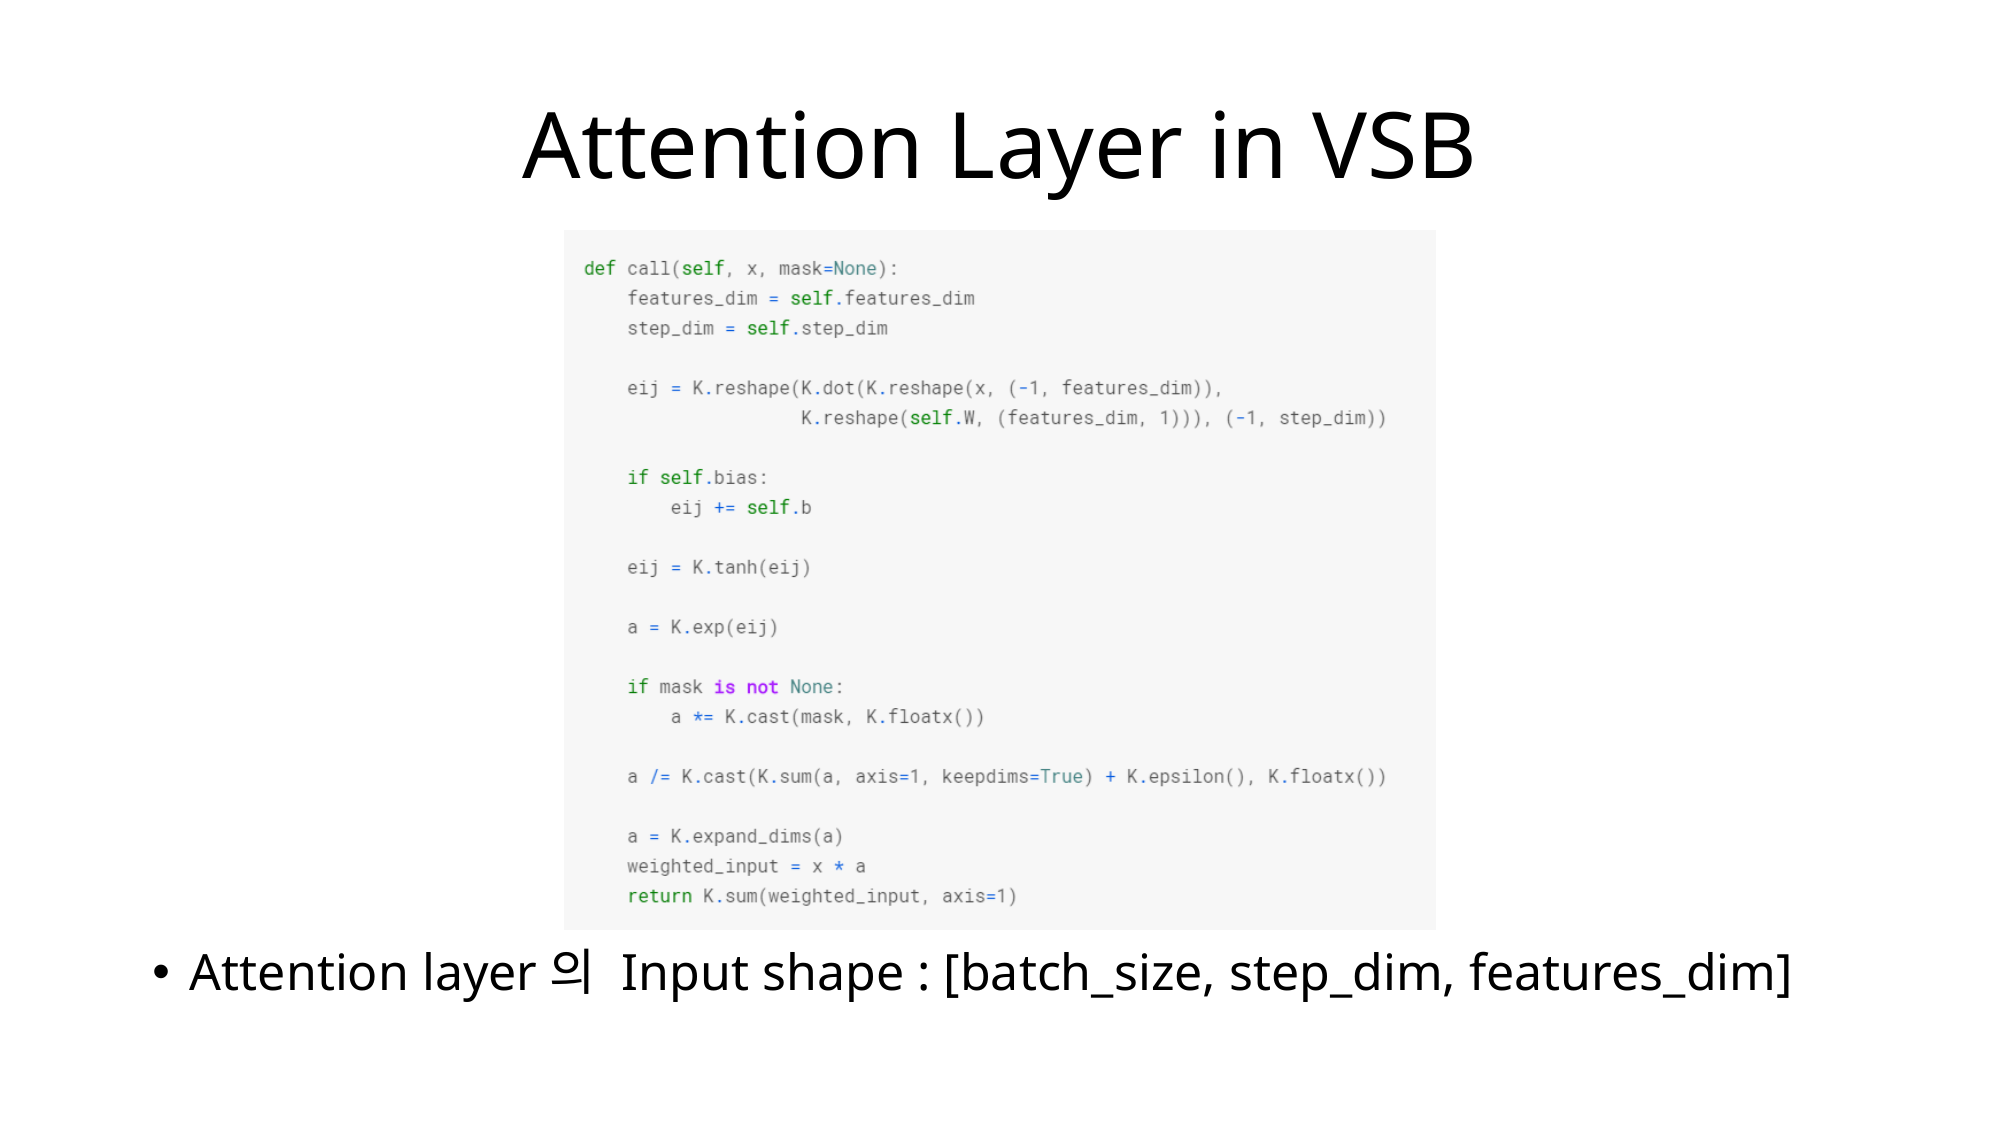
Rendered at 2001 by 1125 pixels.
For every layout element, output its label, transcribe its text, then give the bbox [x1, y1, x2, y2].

picture [564, 230, 1436, 930]
list Attention layer의 Input shape : [batch_size, step_dim, features_dim] [137, 939, 1863, 1093]
title Attention Layer in VSB [137, 39, 1863, 258]
